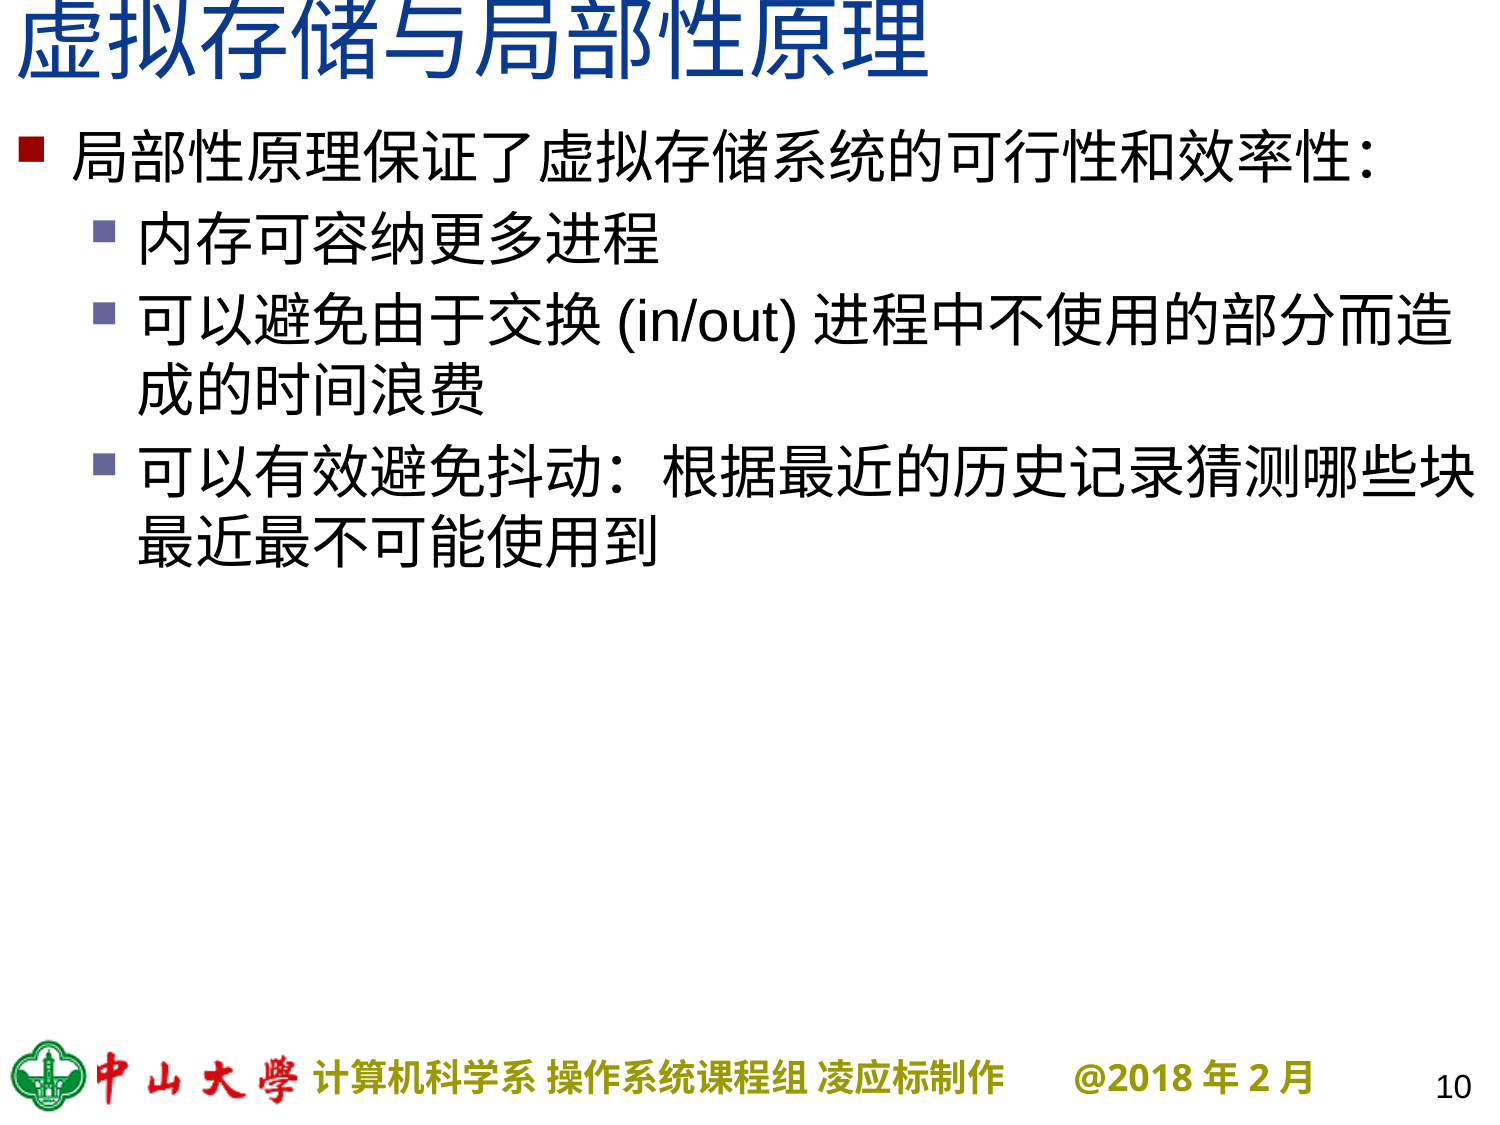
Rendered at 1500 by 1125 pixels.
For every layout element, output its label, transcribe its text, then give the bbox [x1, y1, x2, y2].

list 局部性原理保证了虚拟存储系统的可行性和效率性： 内存可容纳更多进程 可以避免由于交换(in/out)进程中不使用的部分而造成的时间浪费 可以有效避免抖动：根据最近的历史记录猜测哪些块最近最不可能使用到 [0, 112, 1500, 1025]
picture [0, 1037, 307, 1121]
slide_number 10 [1249, 1037, 1488, 1113]
title 虚拟存储与局部性原理 [0, 0, 1500, 98]
